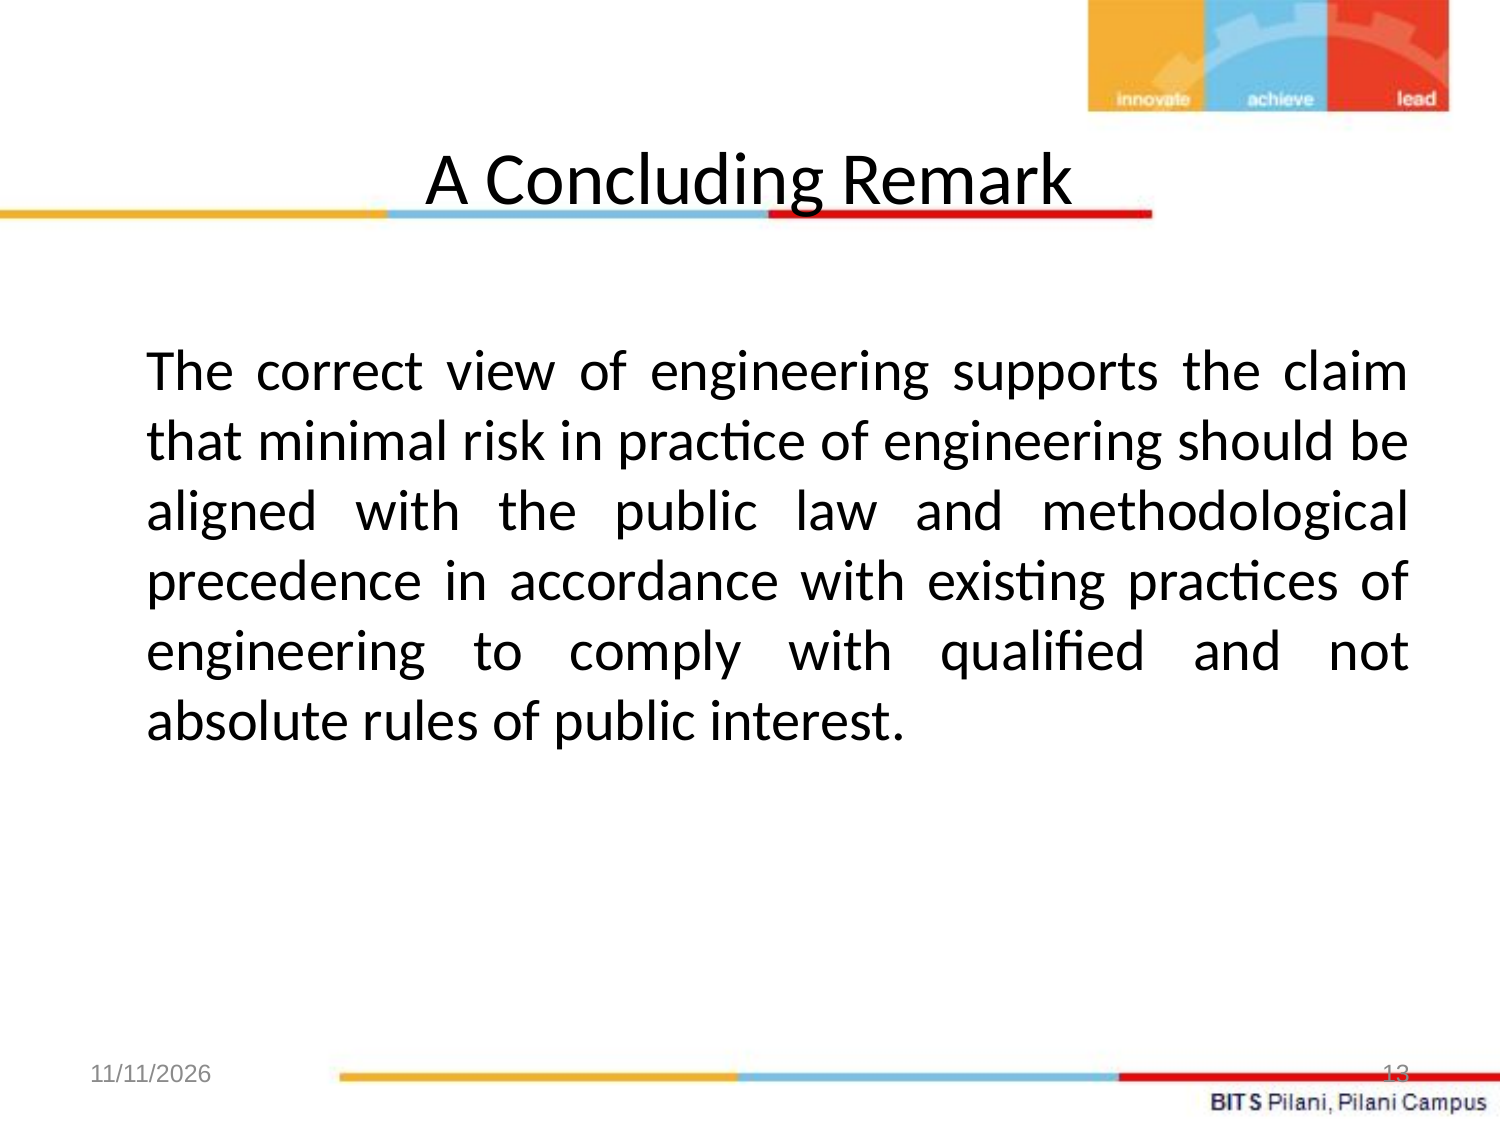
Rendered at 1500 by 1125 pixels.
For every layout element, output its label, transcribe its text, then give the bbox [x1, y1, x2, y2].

list The correct view of engineering supports the claim that minimal risk in practice of engineering should be aligned with the public law and methodological precedence in accordance with existing practices of engineering to comply with qualified and not absolute rules of public interest. [75, 324, 1425, 1038]
title A Concluding Remark [75, 112, 1425, 238]
slide_number 13 [1074, 1042, 1425, 1103]
picture [0, 0, 1500, 1125]
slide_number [75, 1042, 425, 1103]
